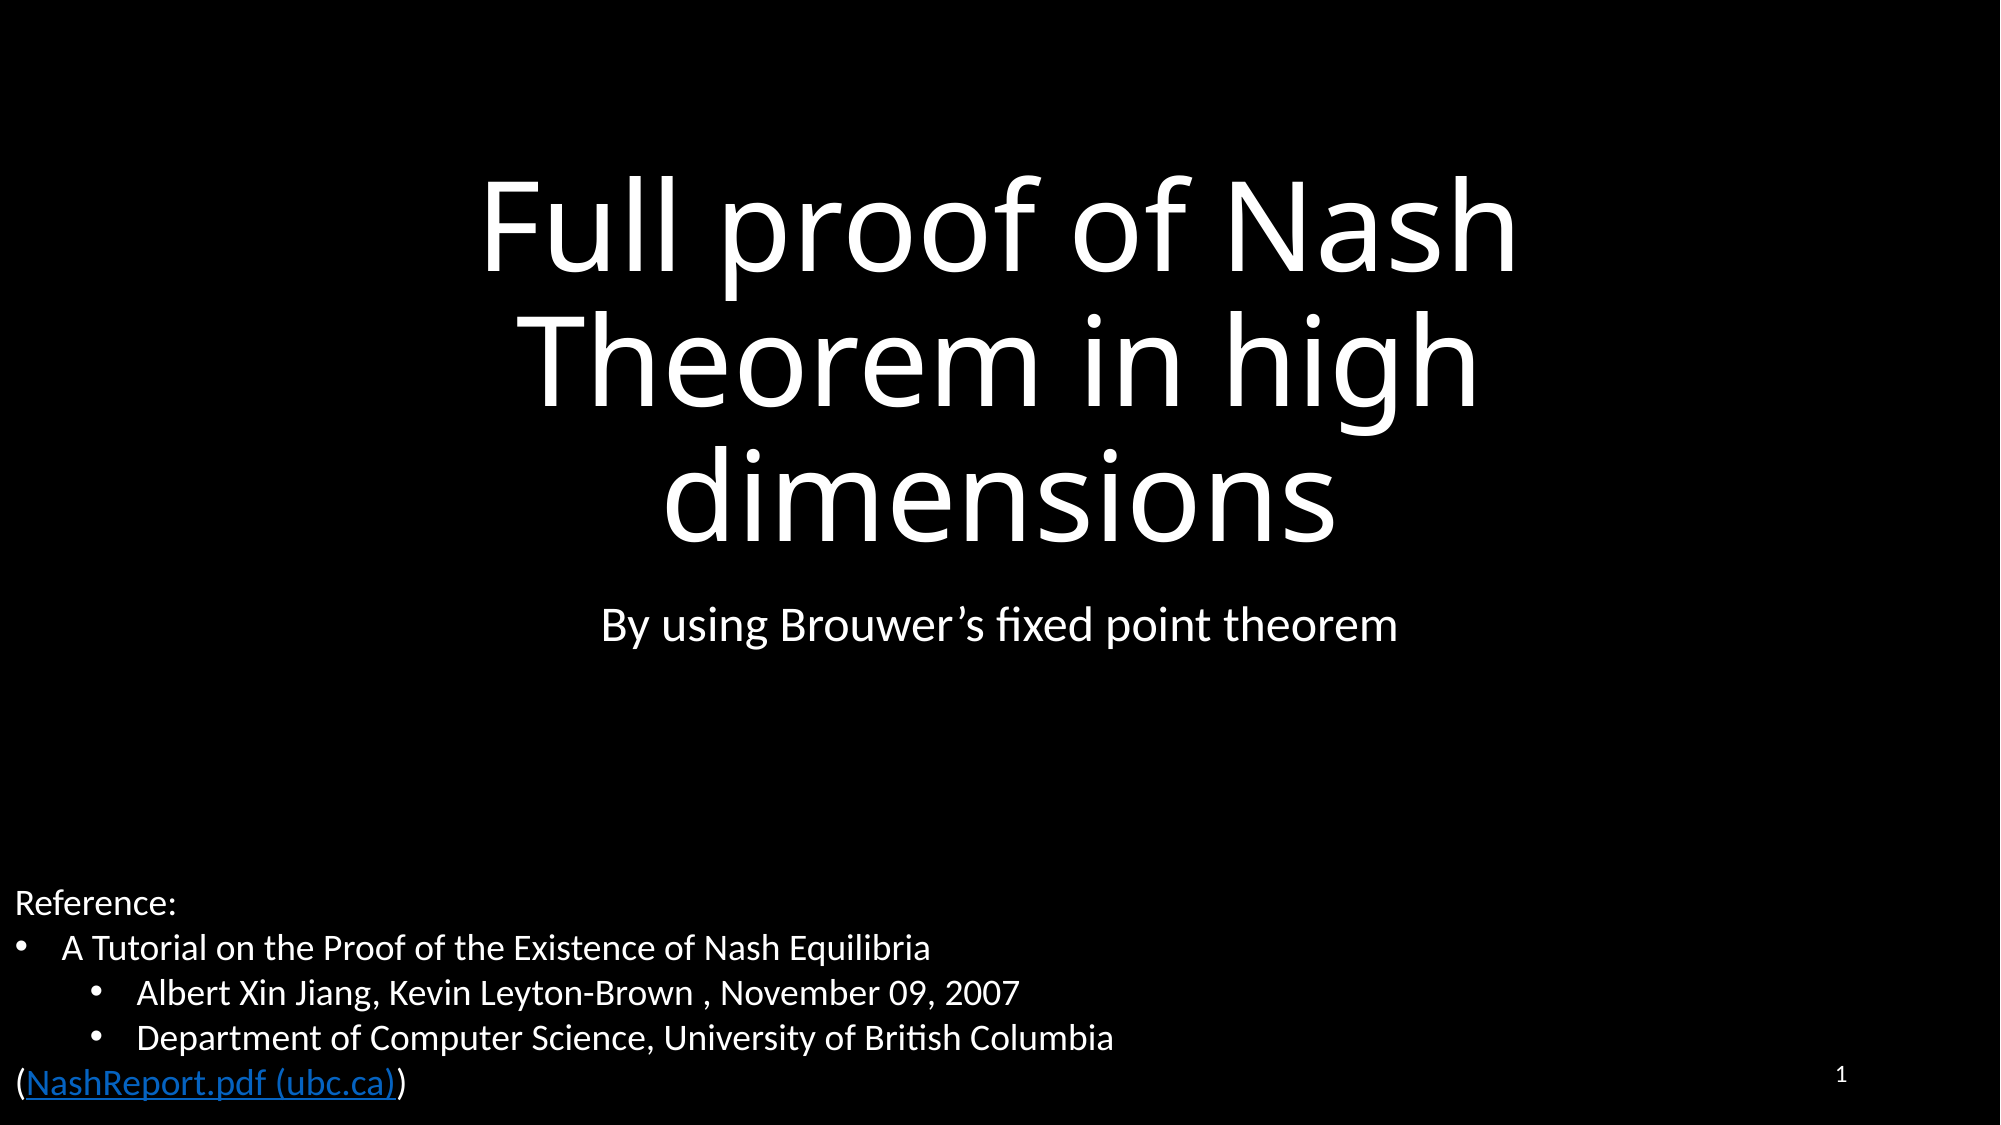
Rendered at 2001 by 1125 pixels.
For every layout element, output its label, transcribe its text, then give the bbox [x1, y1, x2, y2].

slide_number 1 [1412, 1042, 1863, 1103]
text_box Reference: A Tutorial on the Proof of the Existence of Nash Equilibria Albert Xin Jiang, Kevin Leyton-Brown , November 09, 2007 Department of Computer Science, University of British Columbia (NashReport.pdf (ubc.ca)) [0, 870, 1147, 1111]
subtitle By using Brouwer’s fixed point theorem [249, 590, 1750, 863]
title Full proof of Nash Theorem in high dimensions [249, 184, 1750, 576]
